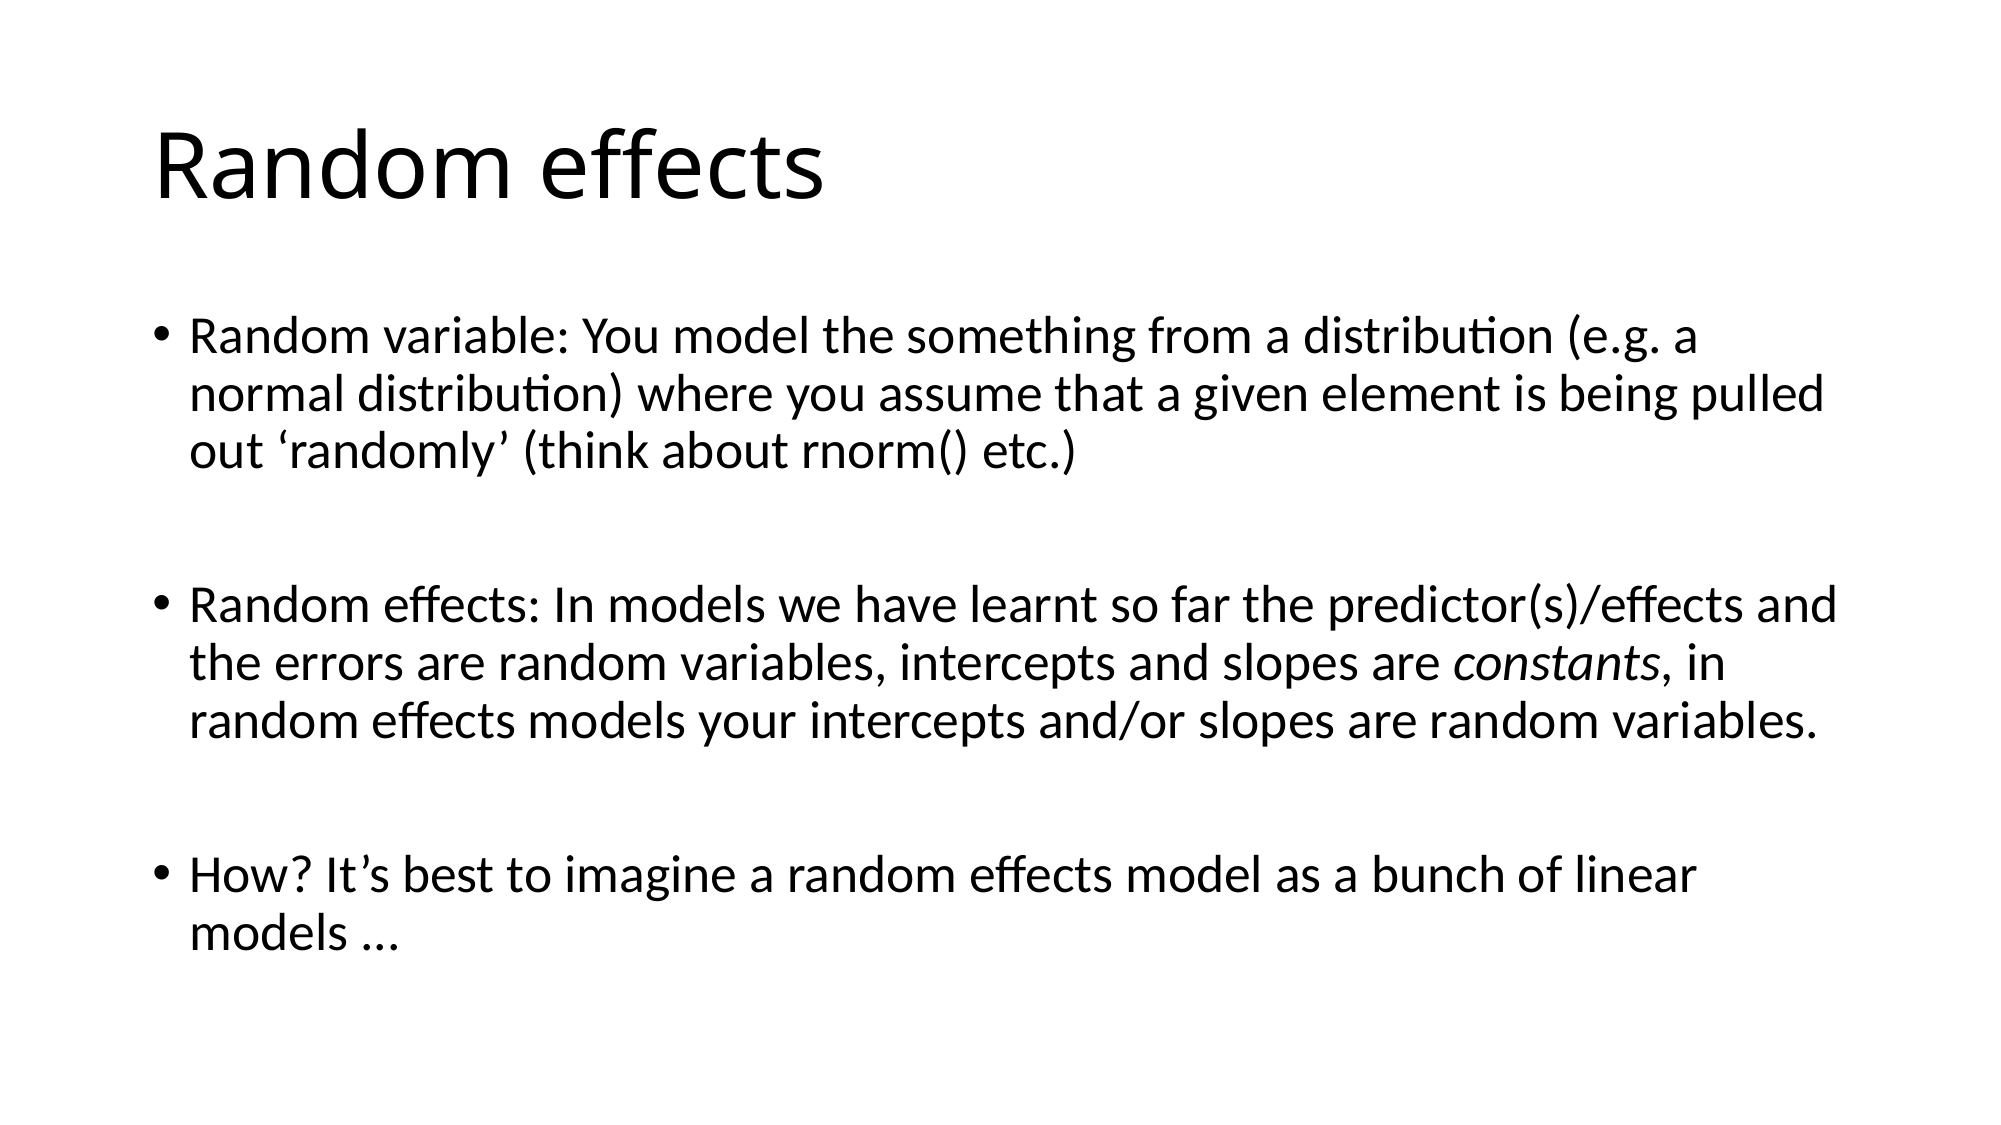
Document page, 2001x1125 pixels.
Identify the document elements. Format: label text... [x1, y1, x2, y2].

list Random variable: You model the something from a distribution (e.g. a normal distribution) where you assume that a given element is being pulled out ‘randomly’ (think about rnorm() etc.) Random effects: In models we have learnt so far the predictor(s)/effects and the errors are random variables, intercepts and slopes are constants, in random effects models your intercepts and/or slopes are random variables. How? It’s best to imagine a random effects model as a bunch of linear models ... [137, 299, 1863, 1014]
title Random effects [137, 59, 1863, 278]
